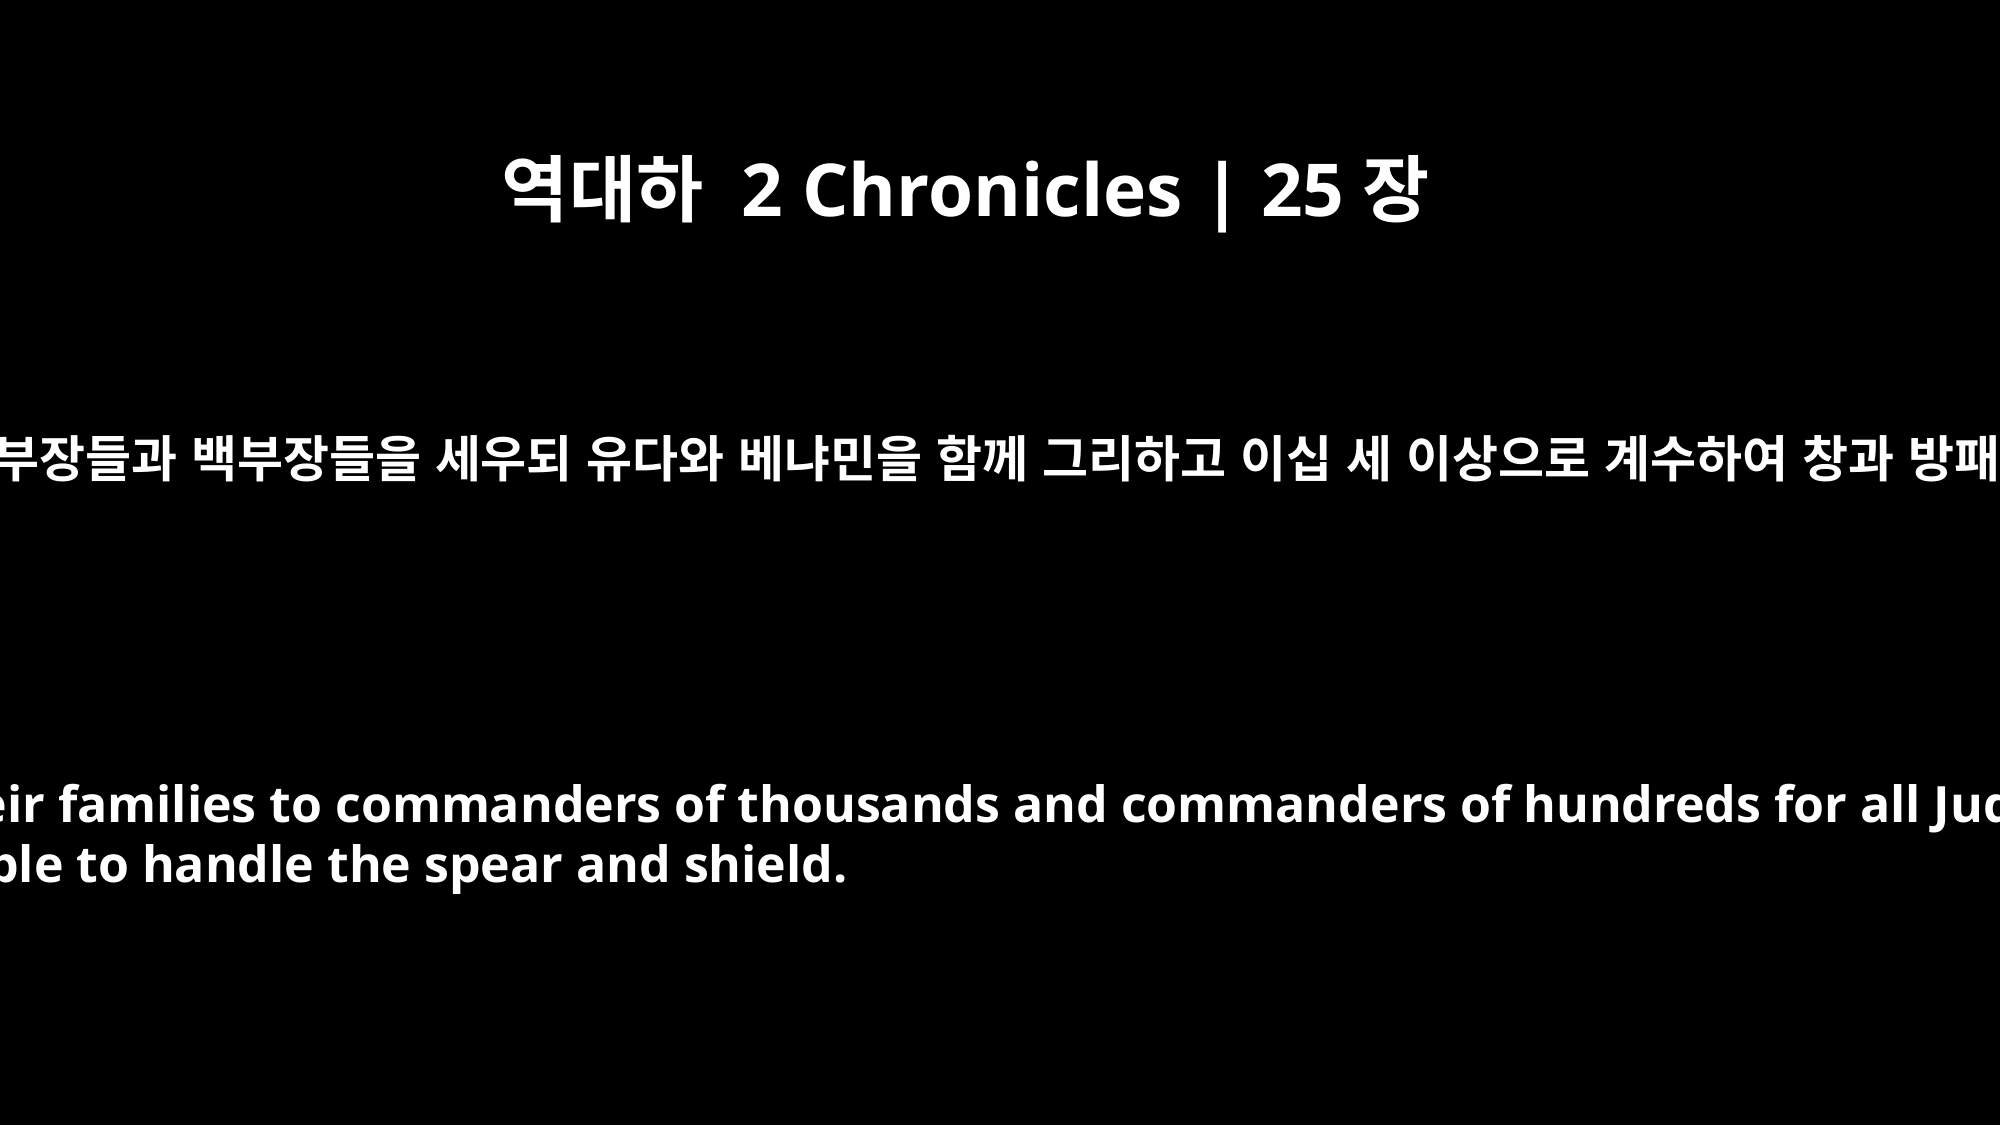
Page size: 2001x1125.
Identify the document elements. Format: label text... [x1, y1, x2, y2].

text_box 역대하 2 Chronicles | 25장 [487, 136, 1445, 239]
text_box Amaziah called the people of Judah together and assigned them according to their families to commanders of thousands and commanders of hundreds for all Judah and Benjamin. He then mustered those twenty years old or more and found that there were three hundred thousand men ready for military service, able to handle the spear and shield. [0, 764, 2000, 900]
text_box 5 아마샤가 유다 사람들을 모으고 그 여러 족속을 따라 천부장들과 백부장들을 세우되 유다와 베냐민을 함께 그리하고 이십 세 이상으로 계수하여 창과 방패를 잡고 능히 전장에 나갈 만한 자 삼십만 명을 얻고 [0, 359, 2000, 495]
